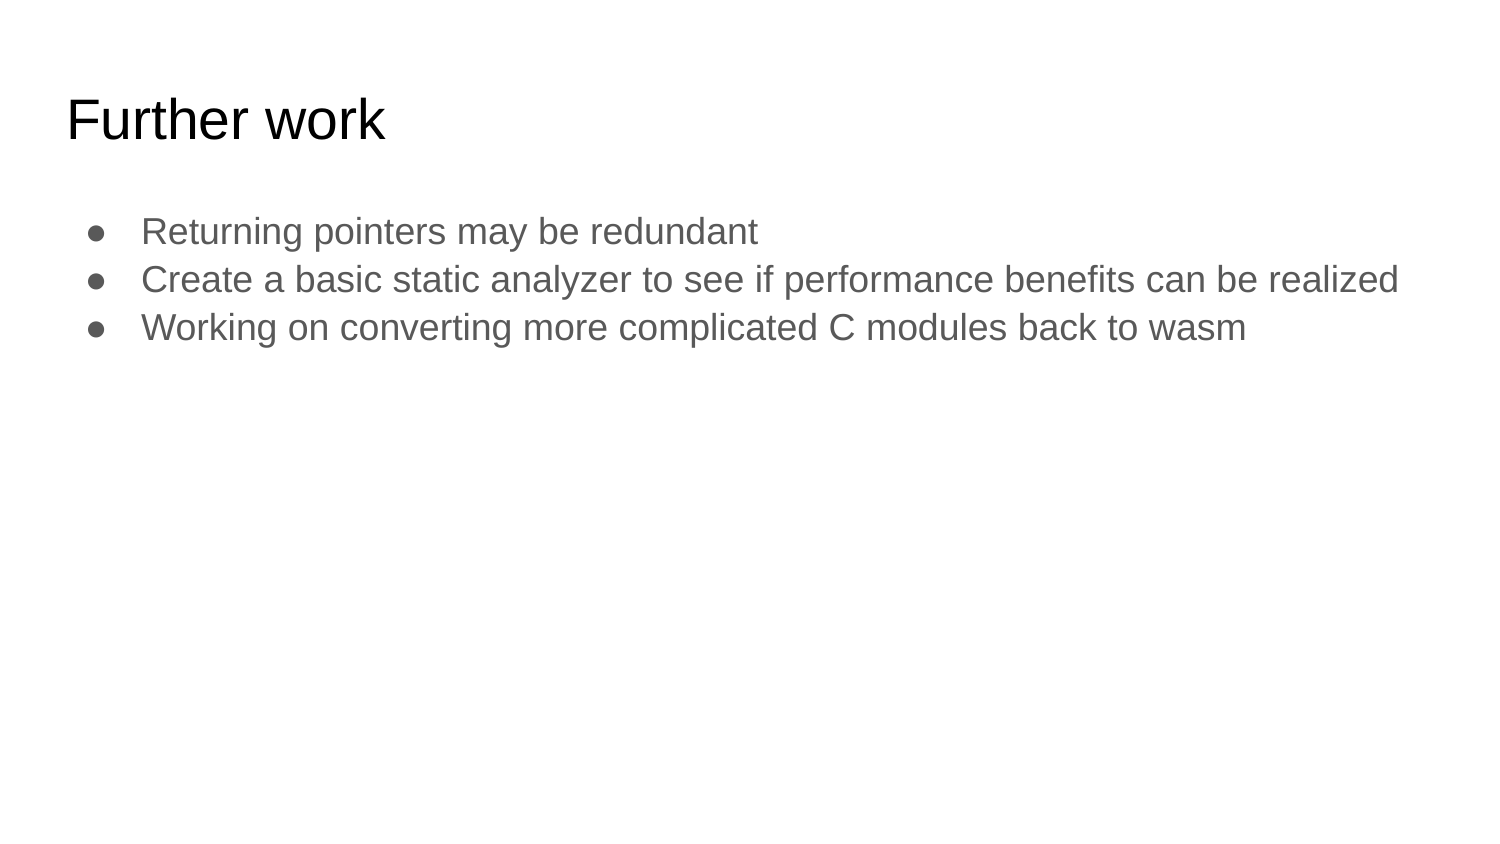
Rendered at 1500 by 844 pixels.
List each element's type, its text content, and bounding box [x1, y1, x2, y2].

title Further work [51, 72, 1449, 167]
list Returning pointers may be redundant Create a basic static analyzer to see if performance benefits can be realized Working on converting more complicated C modules back to wasm [51, 189, 1449, 750]
